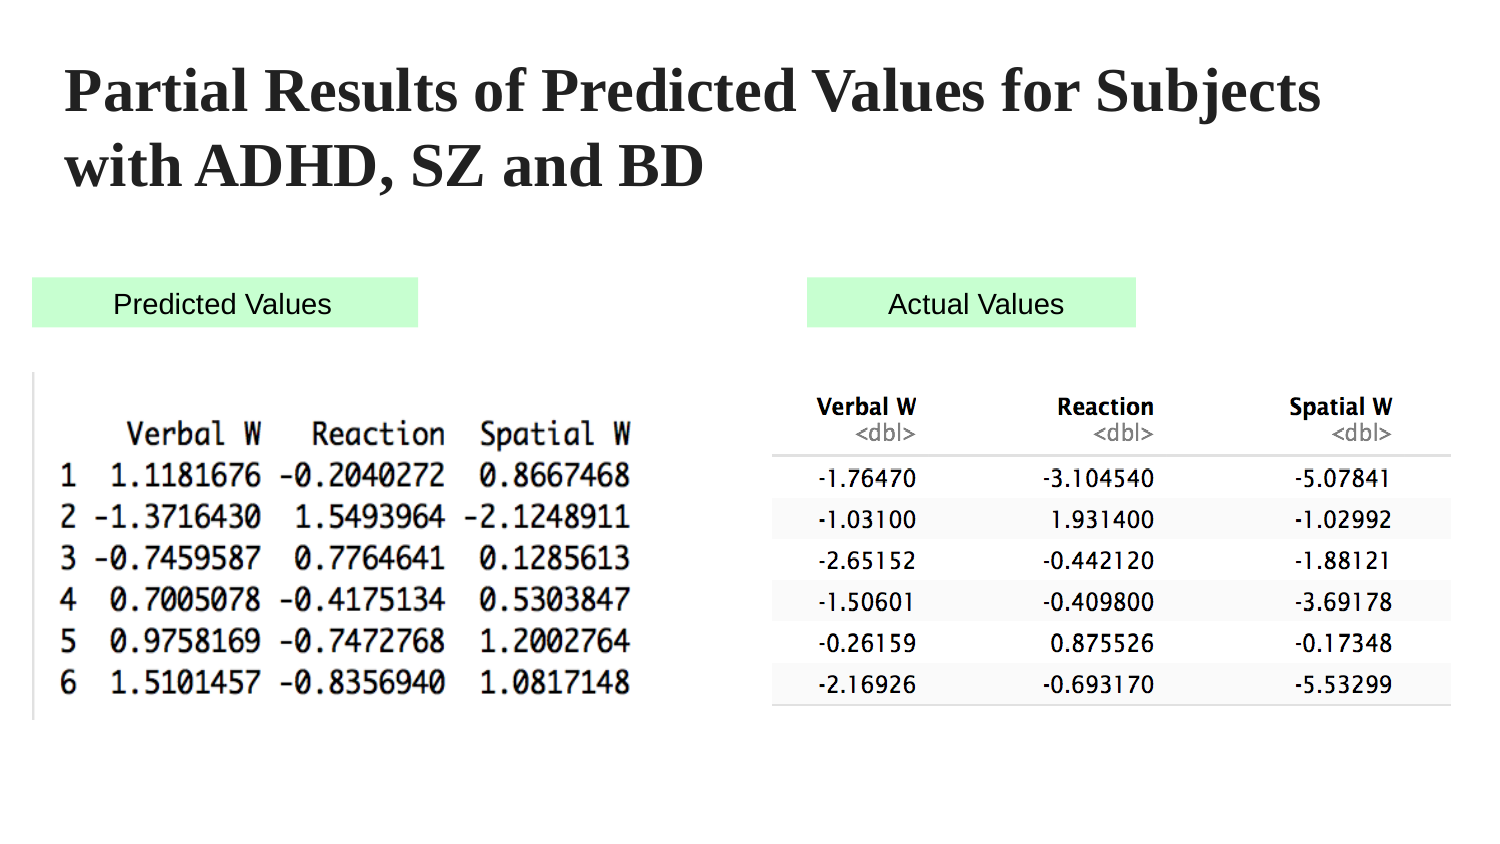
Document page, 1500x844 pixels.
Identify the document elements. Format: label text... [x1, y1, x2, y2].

picture [31, 372, 711, 720]
picture [771, 380, 1451, 713]
title Partial Results of Predicted Values for Subjects with ADHD, SZ and BD [49, 34, 1451, 186]
text_box Predicted Values [32, 277, 419, 328]
text_box Actual Values [807, 277, 1136, 328]
